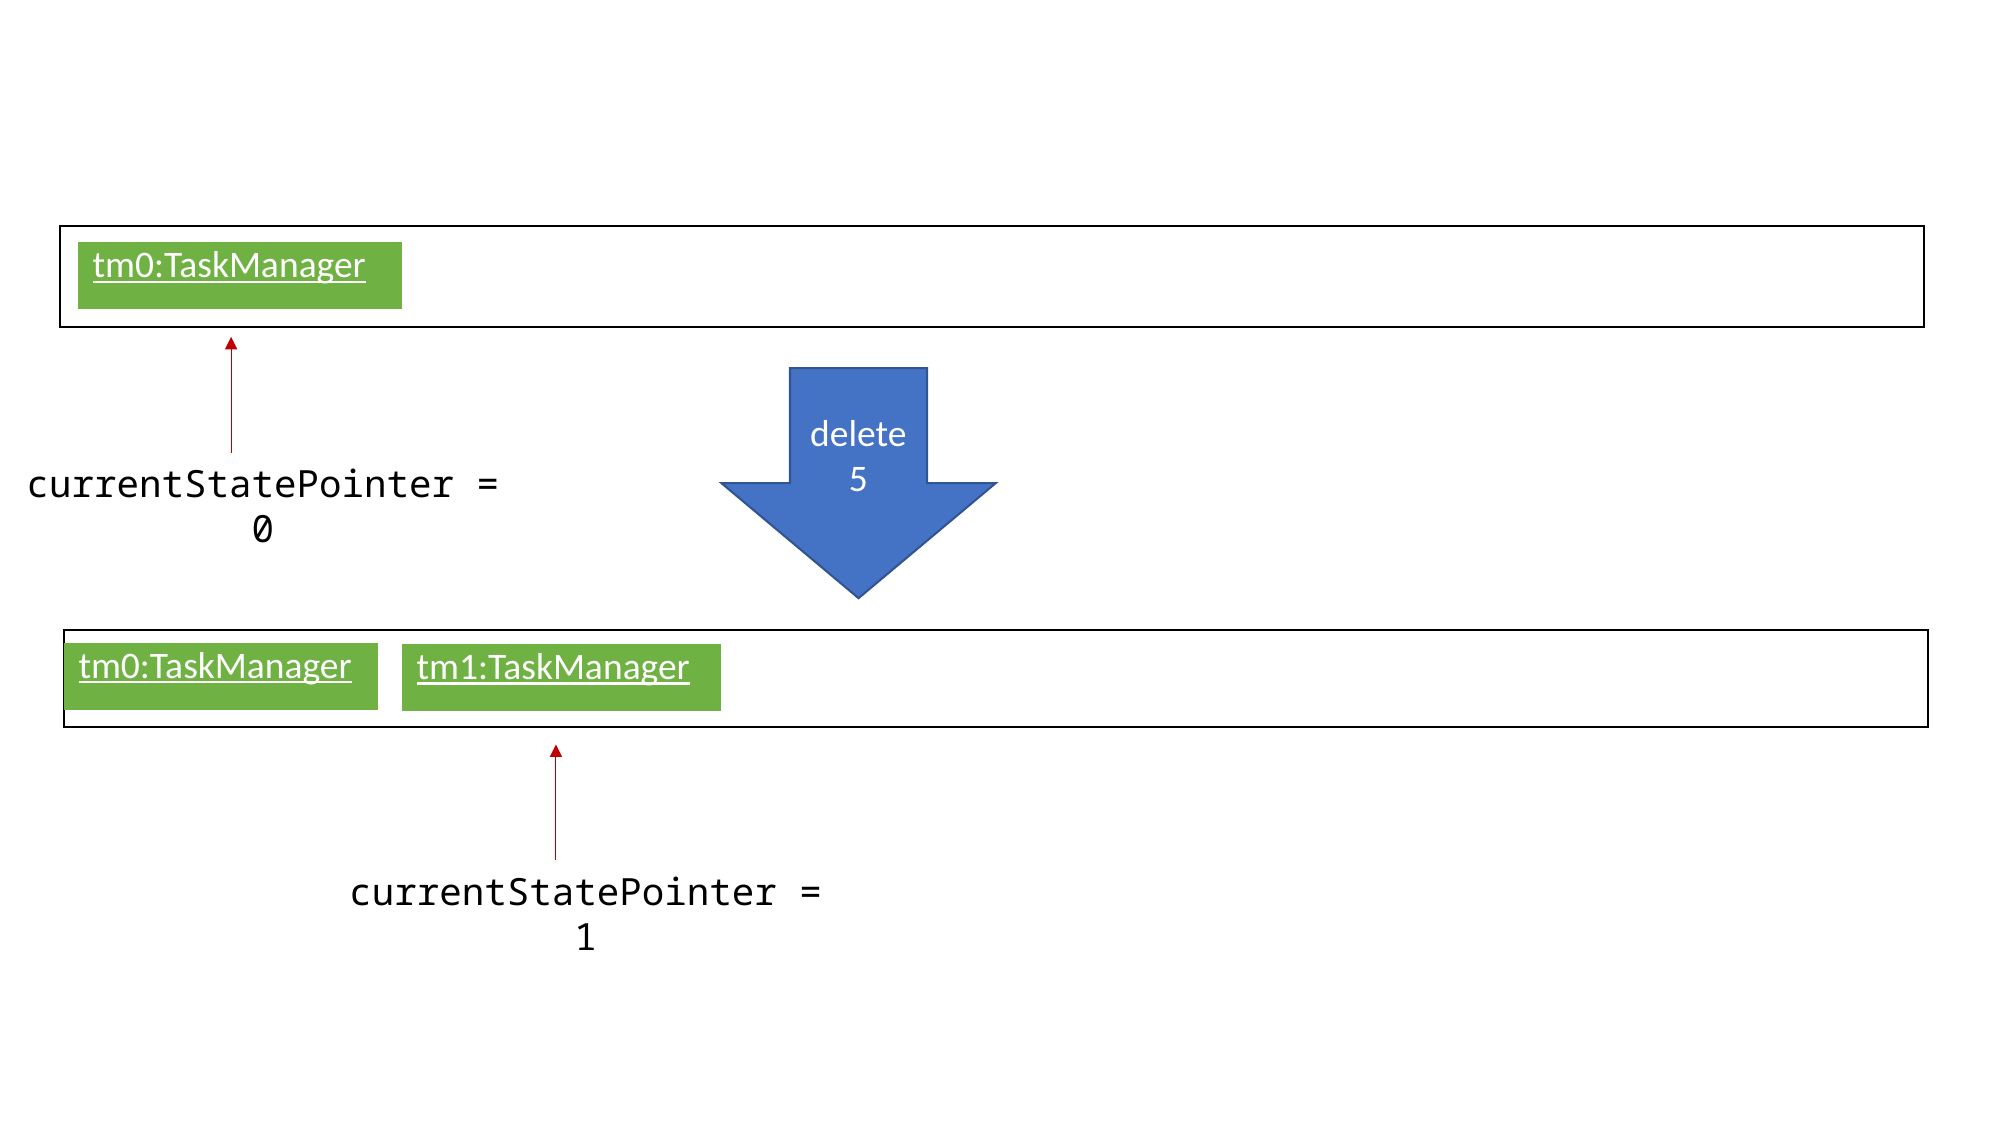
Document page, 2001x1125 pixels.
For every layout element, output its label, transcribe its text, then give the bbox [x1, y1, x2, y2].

text_box currentStatePointer = 1 [322, 860, 849, 966]
table_header tm0:TaskManager [64, 643, 378, 710]
text_box [63, 629, 1929, 728]
text_box delete 5 [718, 367, 999, 600]
text_box currentStatePointer = 0 [0, 452, 526, 558]
table_header tm1:TaskManager [402, 644, 721, 711]
text_box [59, 225, 1925, 328]
